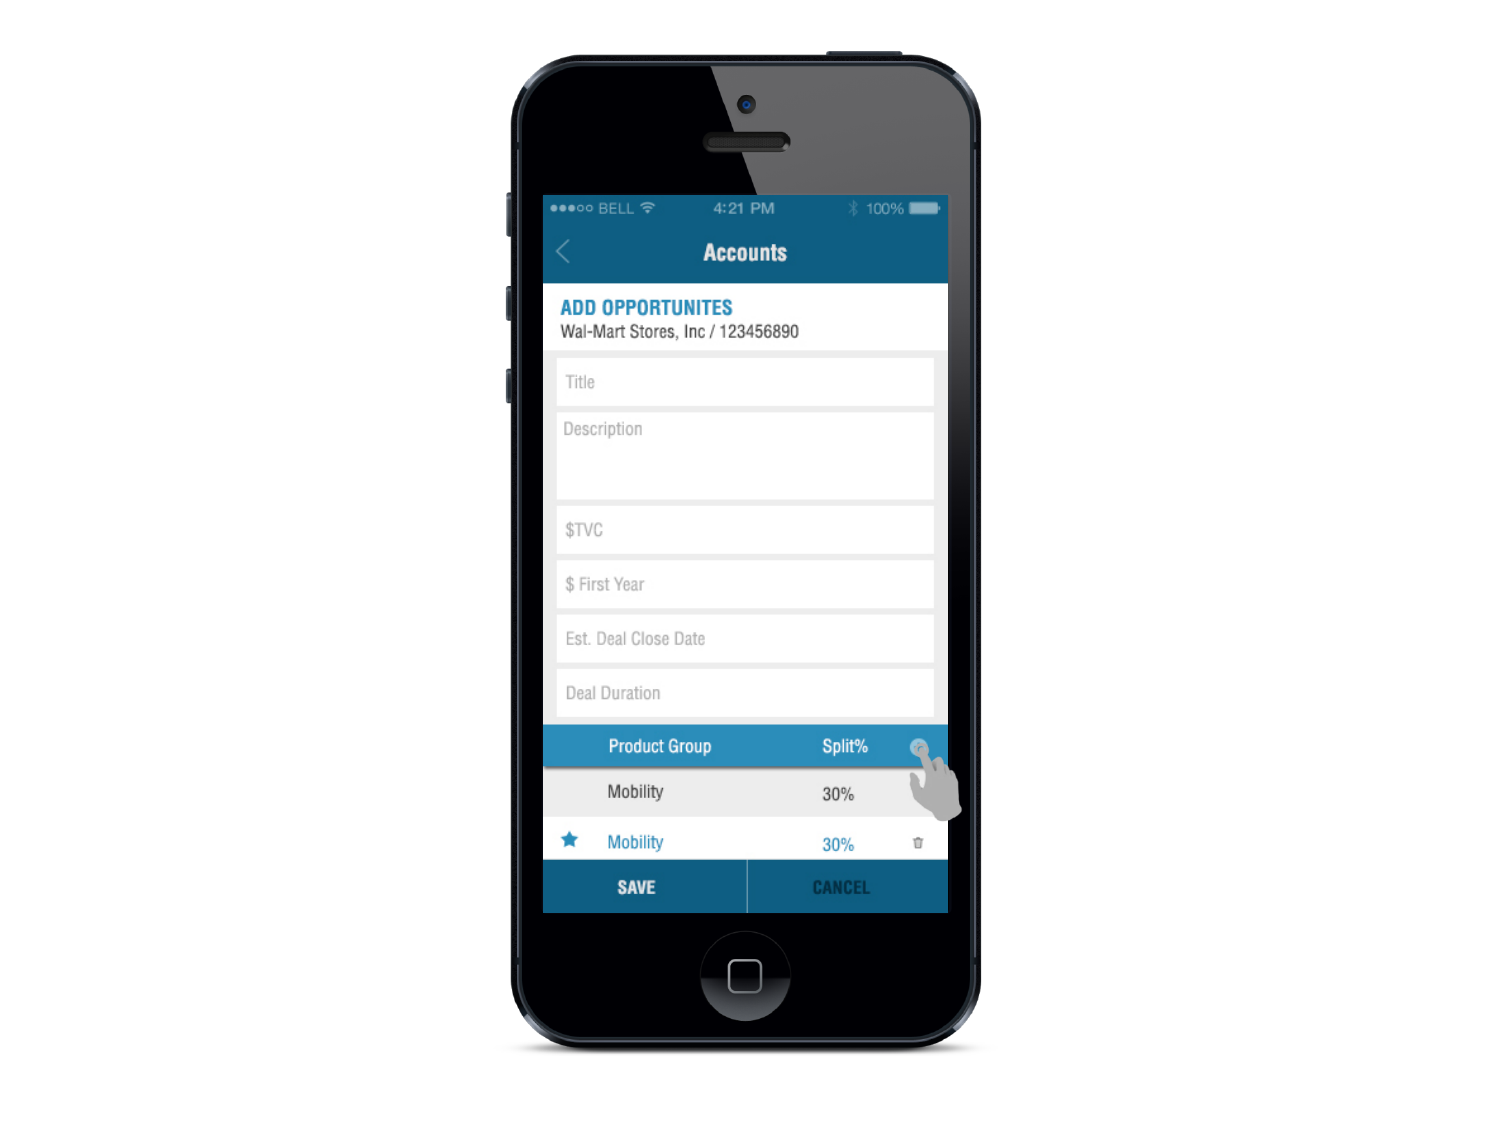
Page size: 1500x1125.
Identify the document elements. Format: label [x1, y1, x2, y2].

picture [439, 0, 1061, 1125]
